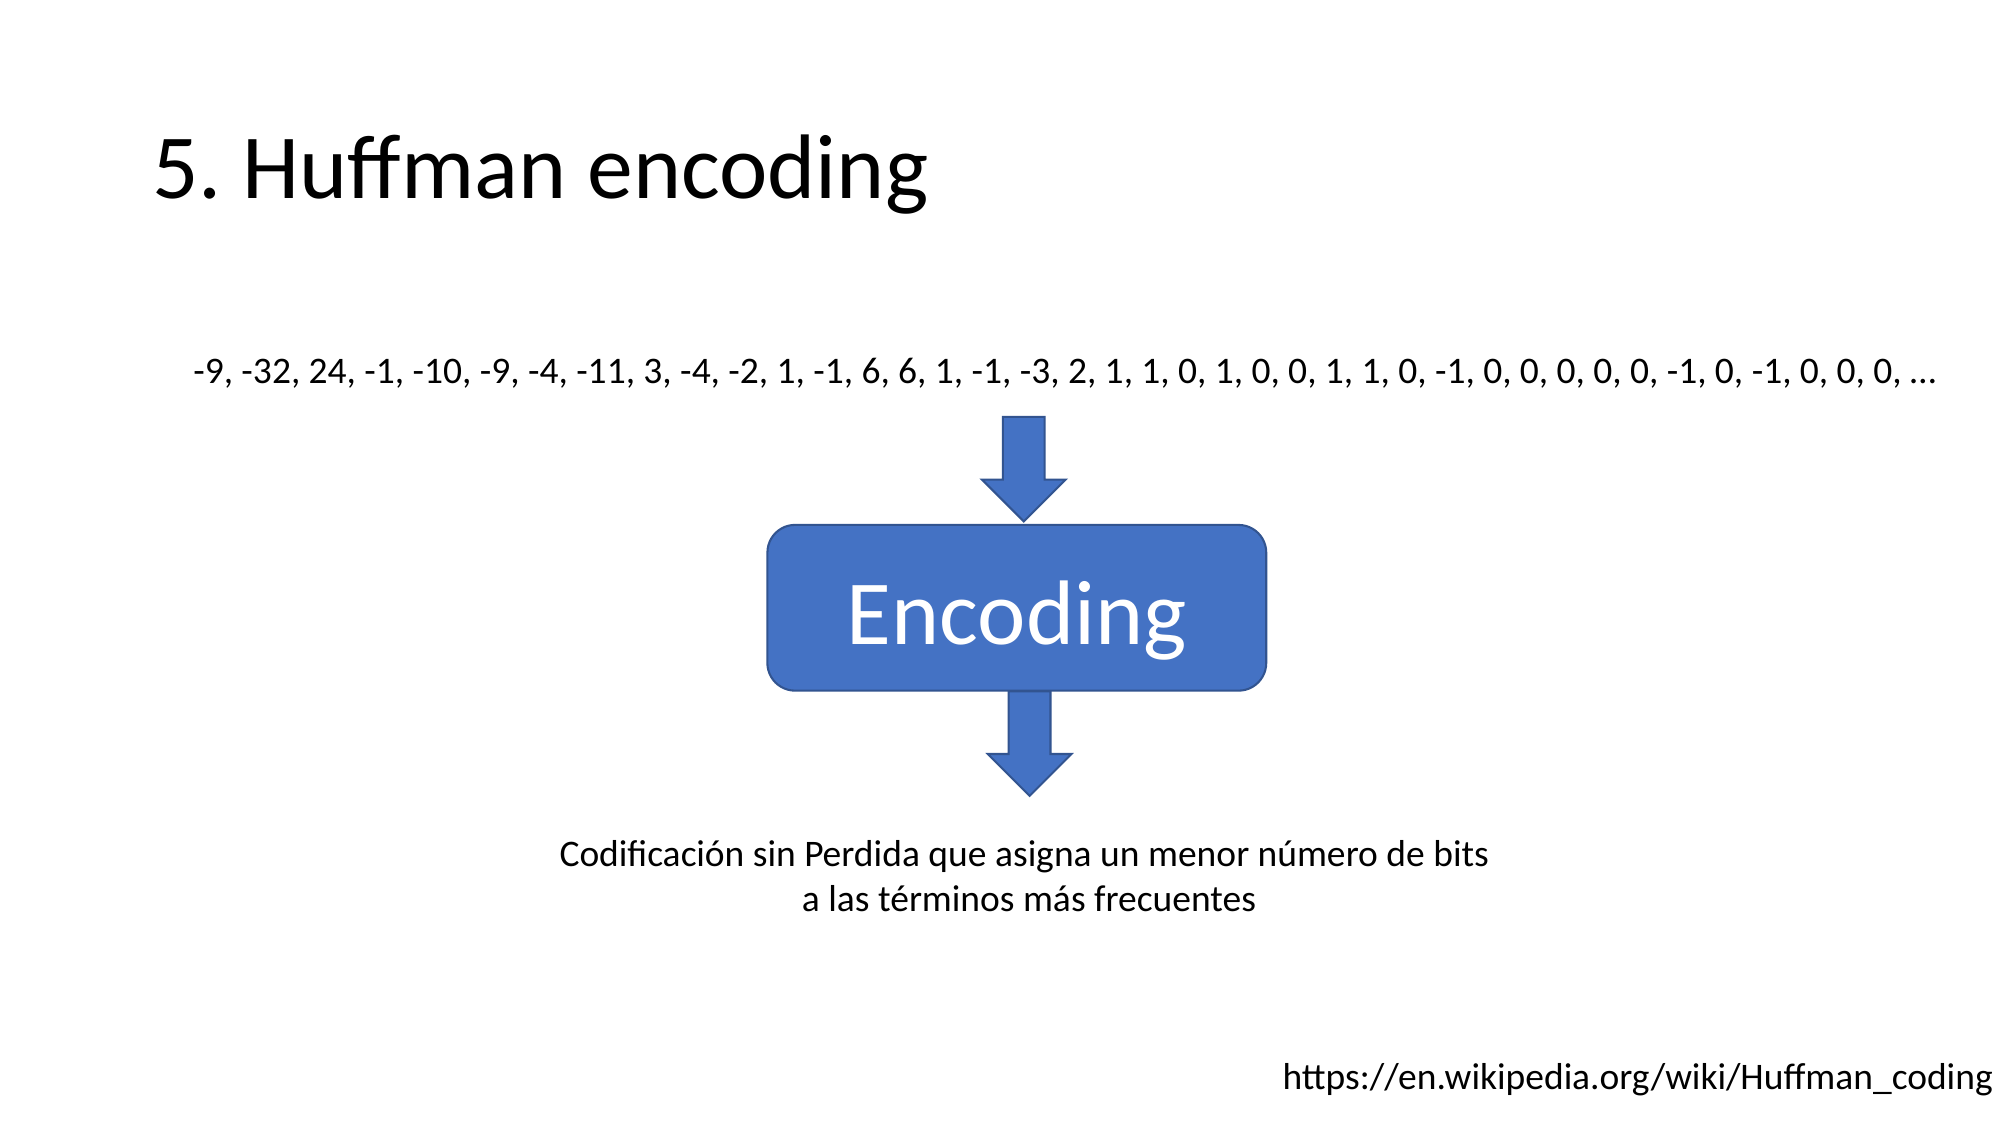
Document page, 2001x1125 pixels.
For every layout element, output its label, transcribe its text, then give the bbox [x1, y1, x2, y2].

text_box Encoding [766, 523, 1268, 692]
text_box [979, 415, 1069, 523]
text_box https://en.wikipedia.org/wiki/Huffman_coding [1267, 1044, 2000, 1105]
title 5. Huffman encoding [137, 59, 1863, 278]
text_box Codificación sin Perdida que asigna un menor número de bits a las términos más frecuentes [544, 821, 1514, 927]
text_box -9, -32, 24, -1, -10, -9, -4, -11, 3, -4, -2, 1, -1, 6, 6, 1, -1, -3, 2, 1, 1, 0, 1, 0, 0, 1, 1, 0, -1, 0, 0, 0, 0, 0, -1, 0, -1, 0, 0, 0, … [178, 338, 1962, 399]
text_box [985, 690, 1074, 798]
